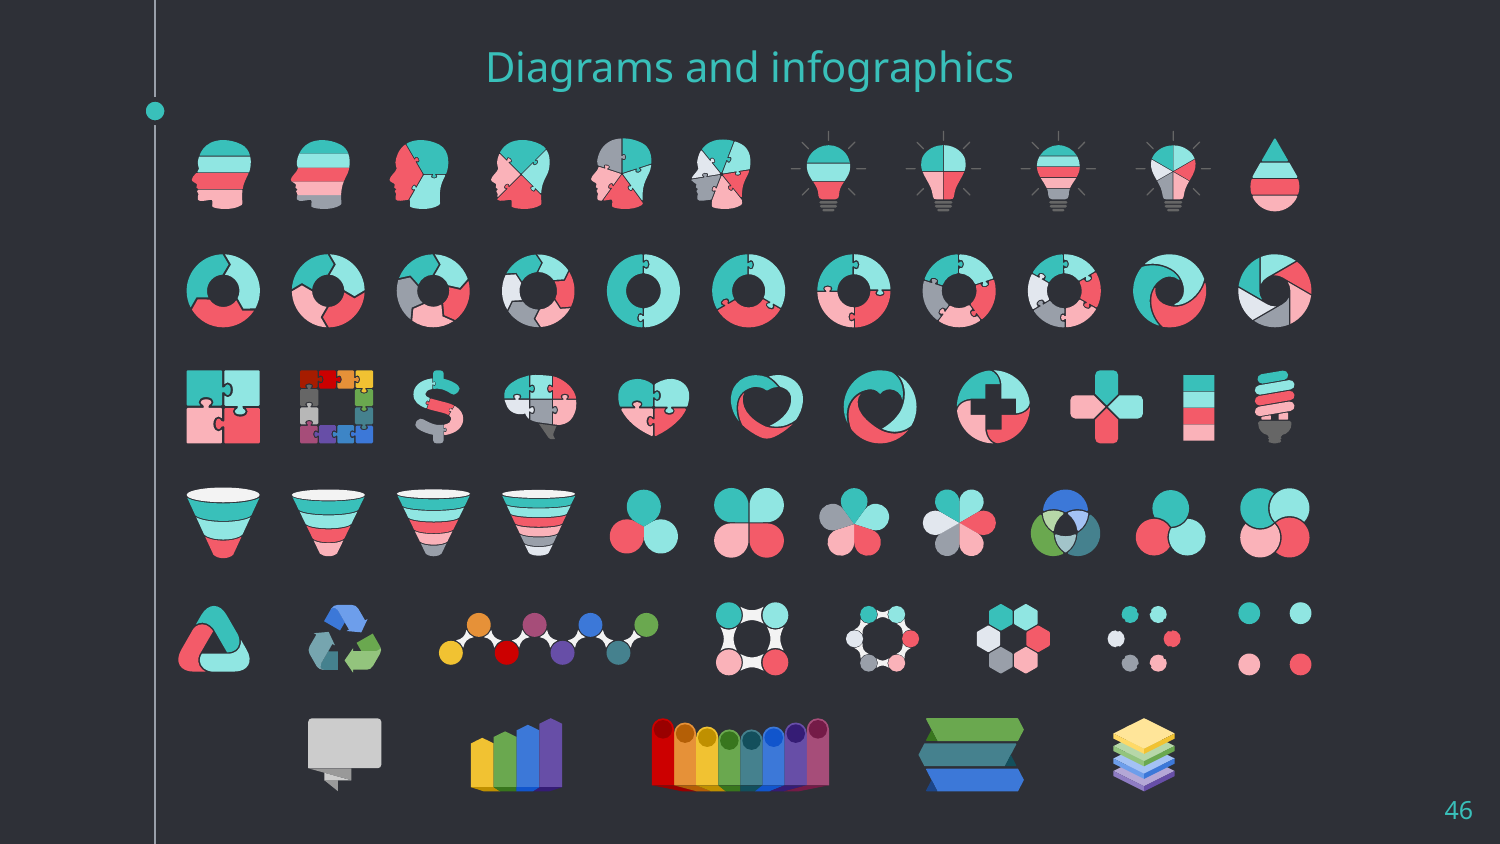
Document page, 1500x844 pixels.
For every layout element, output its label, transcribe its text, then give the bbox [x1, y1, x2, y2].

title Diagrams and infographics [140, 40, 1360, 106]
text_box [843, 370, 917, 444]
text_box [501, 253, 576, 328]
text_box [922, 487, 997, 559]
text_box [291, 254, 365, 328]
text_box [396, 254, 470, 328]
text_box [438, 612, 659, 665]
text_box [730, 374, 804, 439]
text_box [1107, 605, 1181, 672]
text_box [817, 253, 891, 328]
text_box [186, 370, 260, 444]
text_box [817, 487, 891, 558]
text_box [651, 717, 830, 792]
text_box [1113, 717, 1175, 792]
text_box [1135, 130, 1212, 212]
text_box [845, 605, 920, 672]
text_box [490, 137, 552, 212]
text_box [1183, 370, 1215, 444]
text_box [1238, 253, 1312, 328]
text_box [1027, 254, 1102, 328]
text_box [1238, 487, 1312, 558]
slide_number 46 [1398, 779, 1489, 832]
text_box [308, 604, 382, 673]
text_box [299, 370, 374, 444]
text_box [501, 489, 576, 556]
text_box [503, 374, 577, 440]
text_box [715, 601, 789, 676]
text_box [1027, 489, 1102, 557]
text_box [790, 130, 867, 212]
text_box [616, 377, 691, 437]
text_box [1254, 369, 1296, 444]
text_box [1250, 137, 1300, 212]
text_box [606, 254, 681, 328]
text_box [186, 254, 261, 328]
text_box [470, 717, 563, 792]
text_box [1132, 489, 1207, 556]
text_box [1020, 130, 1097, 212]
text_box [976, 603, 1051, 674]
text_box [186, 487, 260, 559]
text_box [690, 137, 752, 212]
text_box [290, 137, 351, 212]
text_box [918, 717, 1025, 792]
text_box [389, 137, 452, 212]
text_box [413, 370, 464, 444]
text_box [396, 489, 471, 557]
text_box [191, 137, 252, 212]
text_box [1132, 254, 1207, 328]
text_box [1238, 601, 1312, 676]
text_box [712, 485, 786, 560]
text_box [307, 718, 382, 792]
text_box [177, 605, 251, 672]
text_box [1070, 370, 1144, 444]
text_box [956, 370, 1031, 444]
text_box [606, 489, 681, 557]
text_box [922, 254, 996, 328]
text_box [590, 137, 653, 212]
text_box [905, 130, 982, 212]
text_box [711, 253, 786, 328]
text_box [291, 489, 366, 557]
